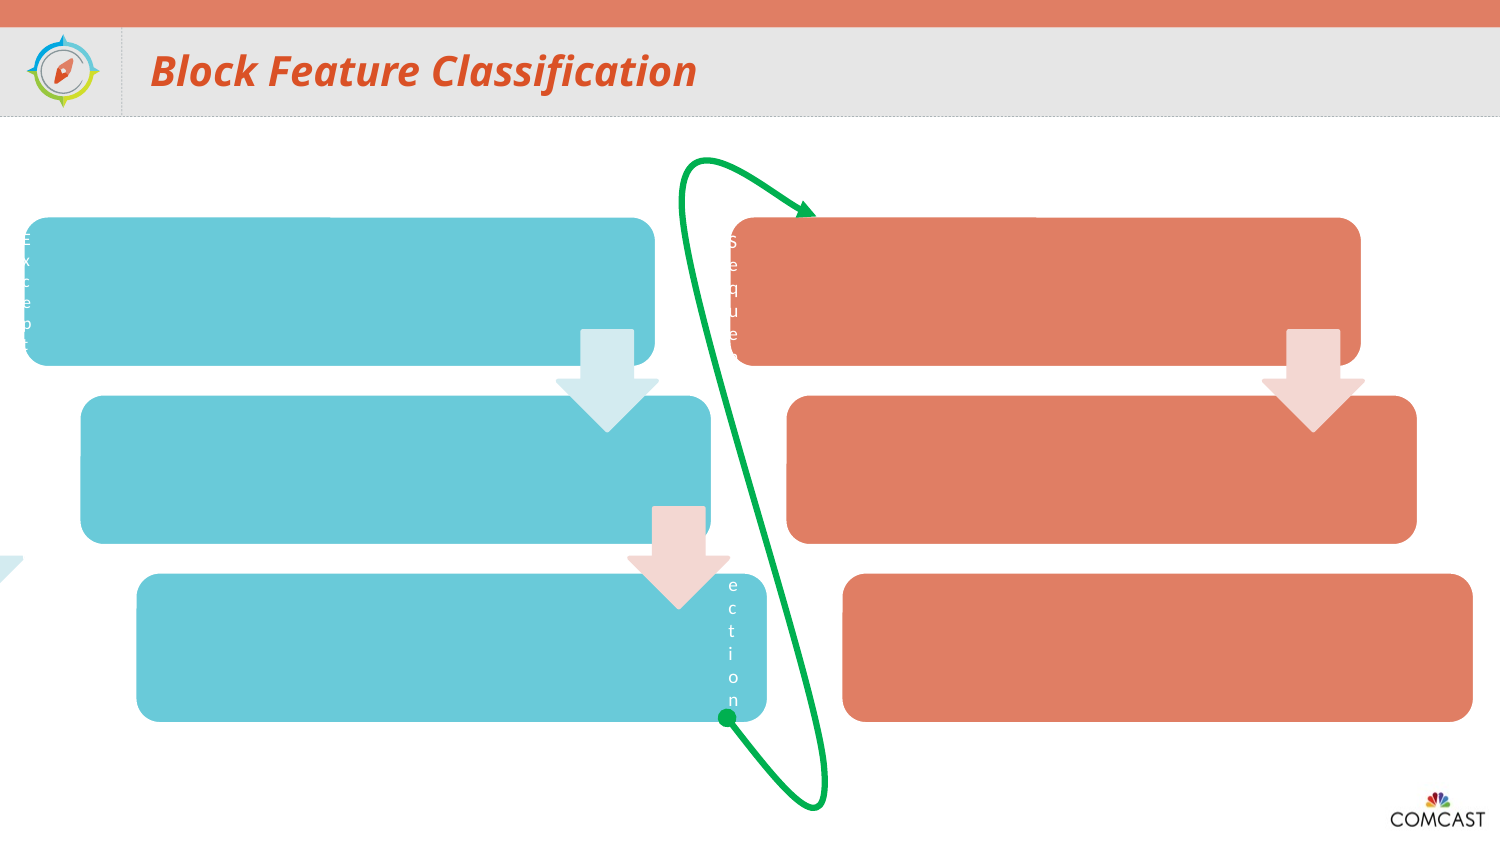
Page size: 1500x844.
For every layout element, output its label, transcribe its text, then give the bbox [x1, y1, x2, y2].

picture [1384, 782, 1491, 843]
text_box [0, 28, 1500, 117]
text_box [681, 161, 814, 213]
title Block Feature Classification [135, 37, 1352, 109]
text_box [0, 0, 1500, 28]
picture [26, 34, 101, 108]
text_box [22, 215, 726, 725]
text_box [739, 733, 825, 808]
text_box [728, 215, 1476, 725]
